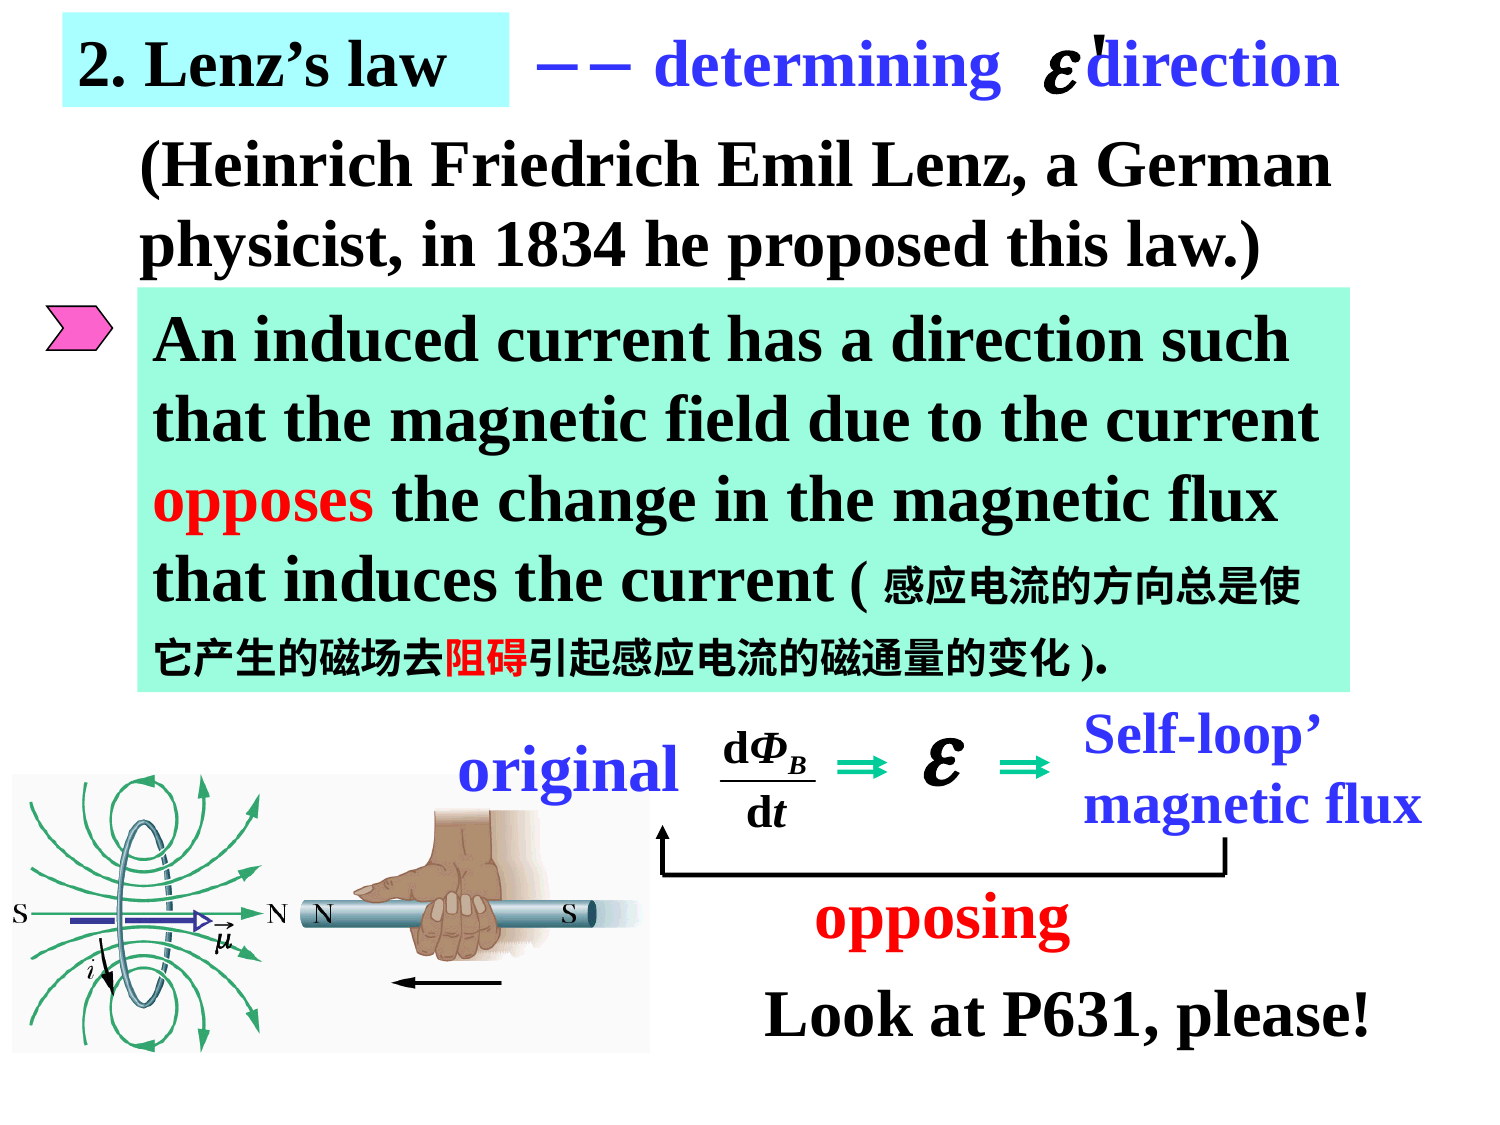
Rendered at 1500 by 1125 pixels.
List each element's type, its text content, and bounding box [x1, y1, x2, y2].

text_box Look at P631, please! [749, 962, 1438, 1058]
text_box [999, 762, 1050, 772]
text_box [62, 12, 1404, 109]
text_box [662, 824, 1225, 960]
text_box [12, 774, 650, 1053]
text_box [912, 724, 983, 800]
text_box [837, 762, 888, 772]
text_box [442, 716, 825, 839]
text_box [46, 287, 1350, 693]
text_box Self-loop’ magnetic flux [1069, 687, 1445, 843]
text_box (Heinrich Friedrich Emil Lenz, a German physicist, in 1834 he proposed this law.) [125, 112, 1363, 288]
